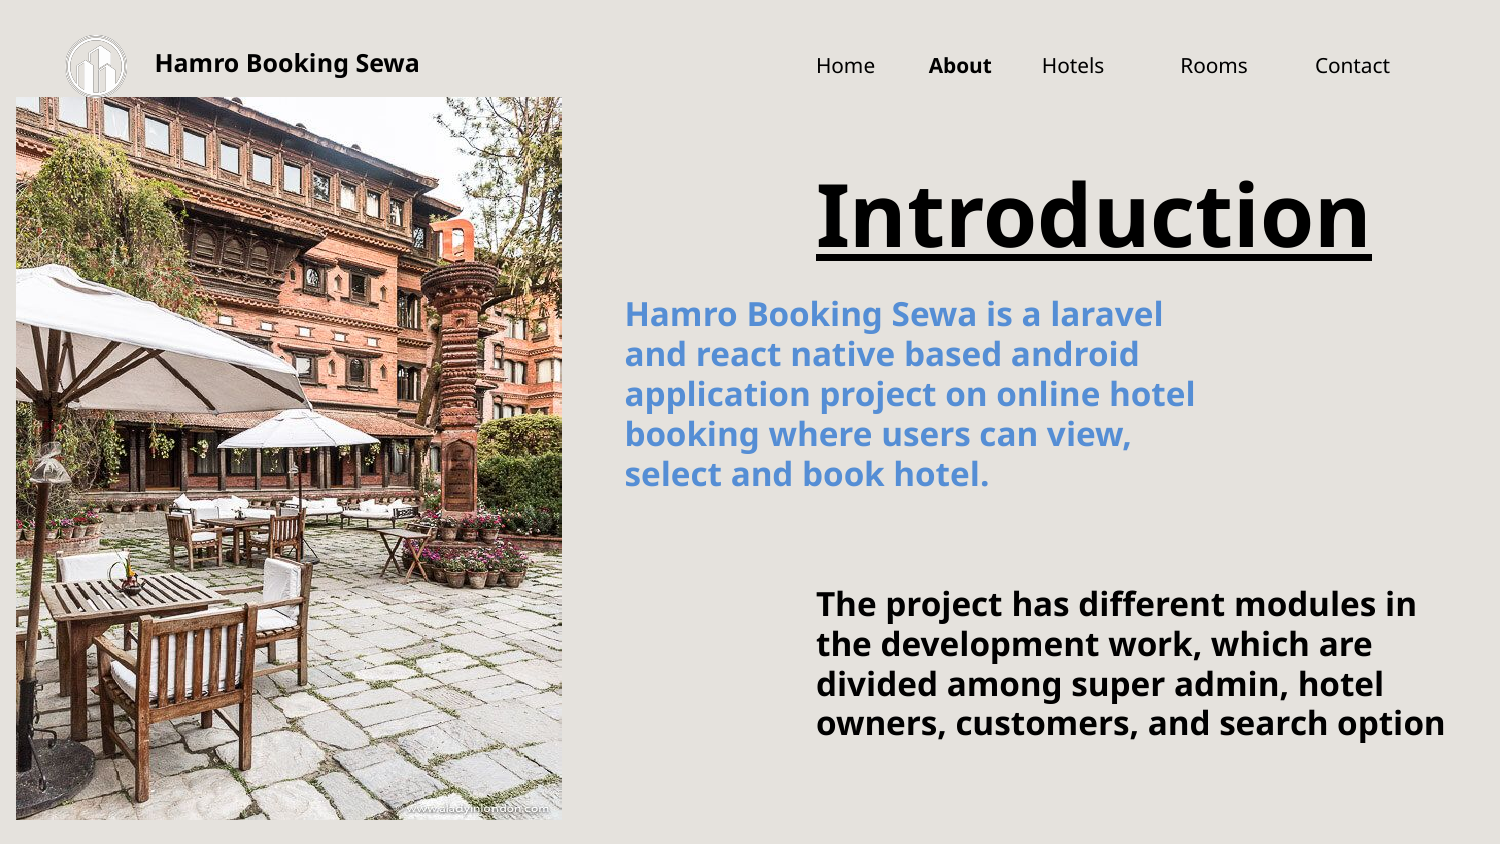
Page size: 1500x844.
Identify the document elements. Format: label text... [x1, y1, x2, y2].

text_box Rooms [1180, 32, 1268, 78]
text_box Introduction [816, 160, 1416, 266]
text_box The project has different modules in the development work, which are divided among super admin, hotel owners, customers, and search option [816, 582, 1448, 743]
picture [16, 96, 562, 820]
text_box Hamro Booking Sewa [154, 41, 528, 78]
text_box Home [816, 32, 882, 78]
text_box [65, 35, 127, 95]
text_box About [928, 32, 995, 78]
text_box Contact [1315, 32, 1392, 78]
text_box Hotels [1041, 32, 1134, 78]
text_box Hamro Booking Sewa is a laravel and react native based android application project on online hotel booking where users can view, select and book hotel. [624, 293, 1225, 494]
